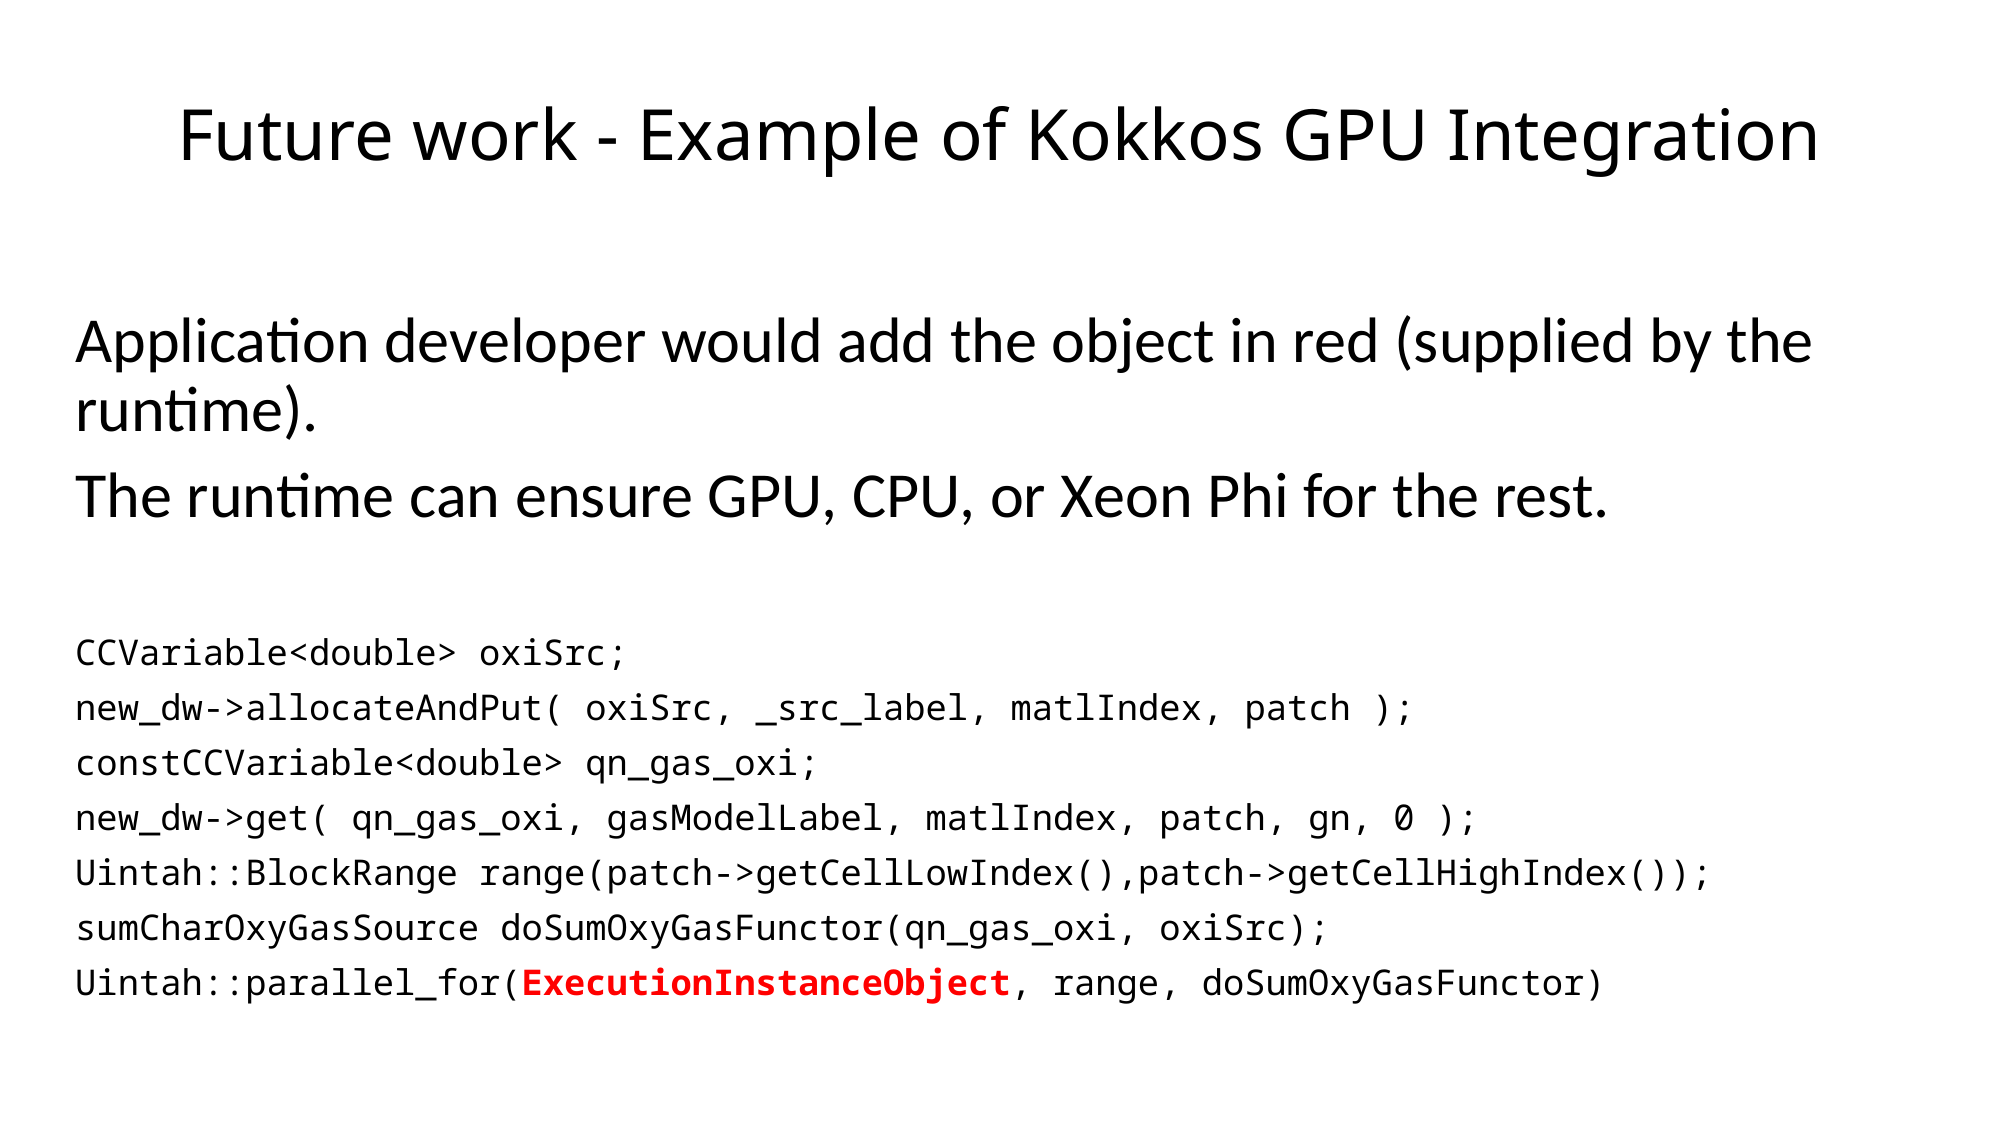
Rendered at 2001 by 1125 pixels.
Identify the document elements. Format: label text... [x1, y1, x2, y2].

title Future work - Example of Kokkos GPU Integration [137, 59, 1863, 215]
list Application developer would add the object in red (supplied by the runtime). The runtime can ensure GPU, CPU, or Xeon Phi for the rest. CCVariable<double> oxiSrc; new_dw->allocateAndPut( oxiSrc, _src_label, matlIndex, patch ); constCCVariable<double> qn_gas_oxi; new_dw->get( qn_gas_oxi, gasModelLabel, matlIndex, patch, gn, 0 ); Uintah::BlockRange range(patch->getCellLowIndex(),patch->getCellHighIndex()); sumCharOxyGasSource doSumOxyGasFunctor(qn_gas_oxi, oxiSrc); Uintah::parallel_for(ExecutionInstanceObject, range, doSumOxyGasFunctor) [60, 299, 1863, 1014]
